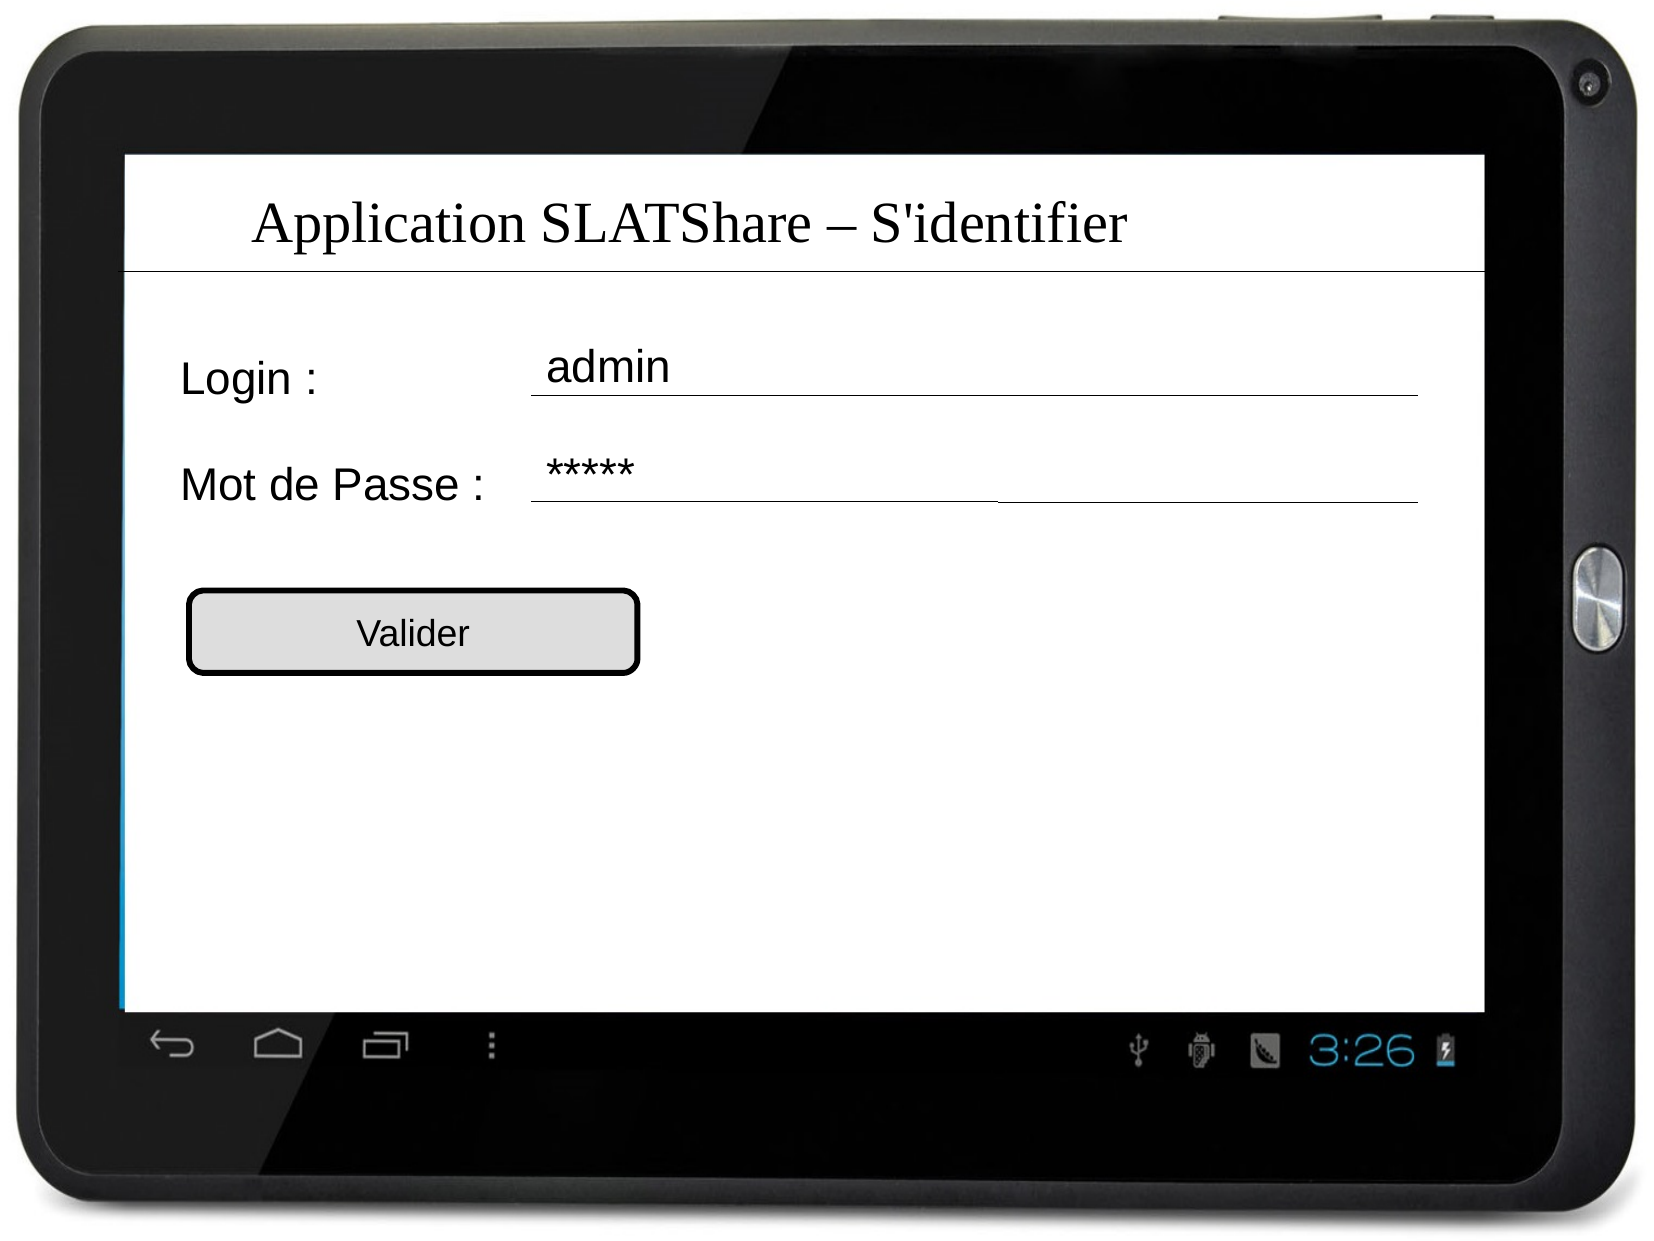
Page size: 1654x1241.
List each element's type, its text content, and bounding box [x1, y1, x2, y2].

text_box ***** [531, 436, 1193, 503]
picture [0, 0, 1654, 1241]
text_box Valider [188, 590, 638, 673]
text_box Login : [165, 341, 425, 408]
text_box Application SLATShare – S'identifier [236, 177, 1477, 258]
text_box Mot de Passe : [165, 447, 508, 514]
text_box admin [531, 329, 1193, 395]
